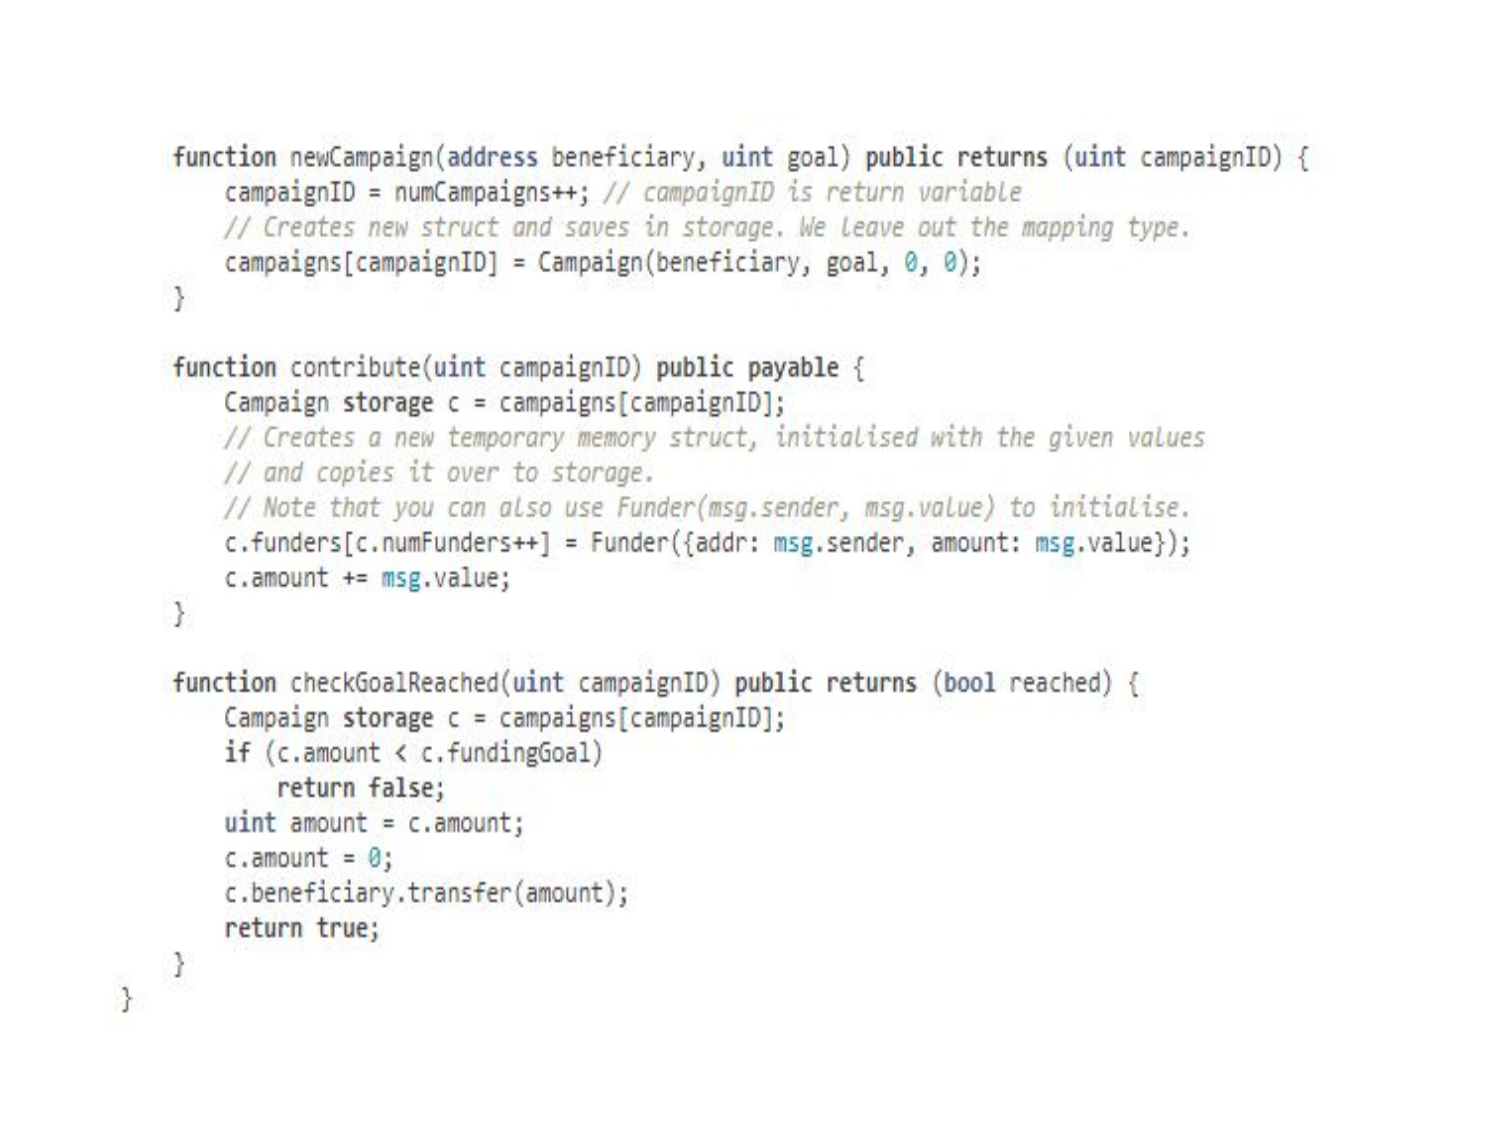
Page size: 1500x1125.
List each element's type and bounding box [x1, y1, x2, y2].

list [99, 112, 1351, 1038]
